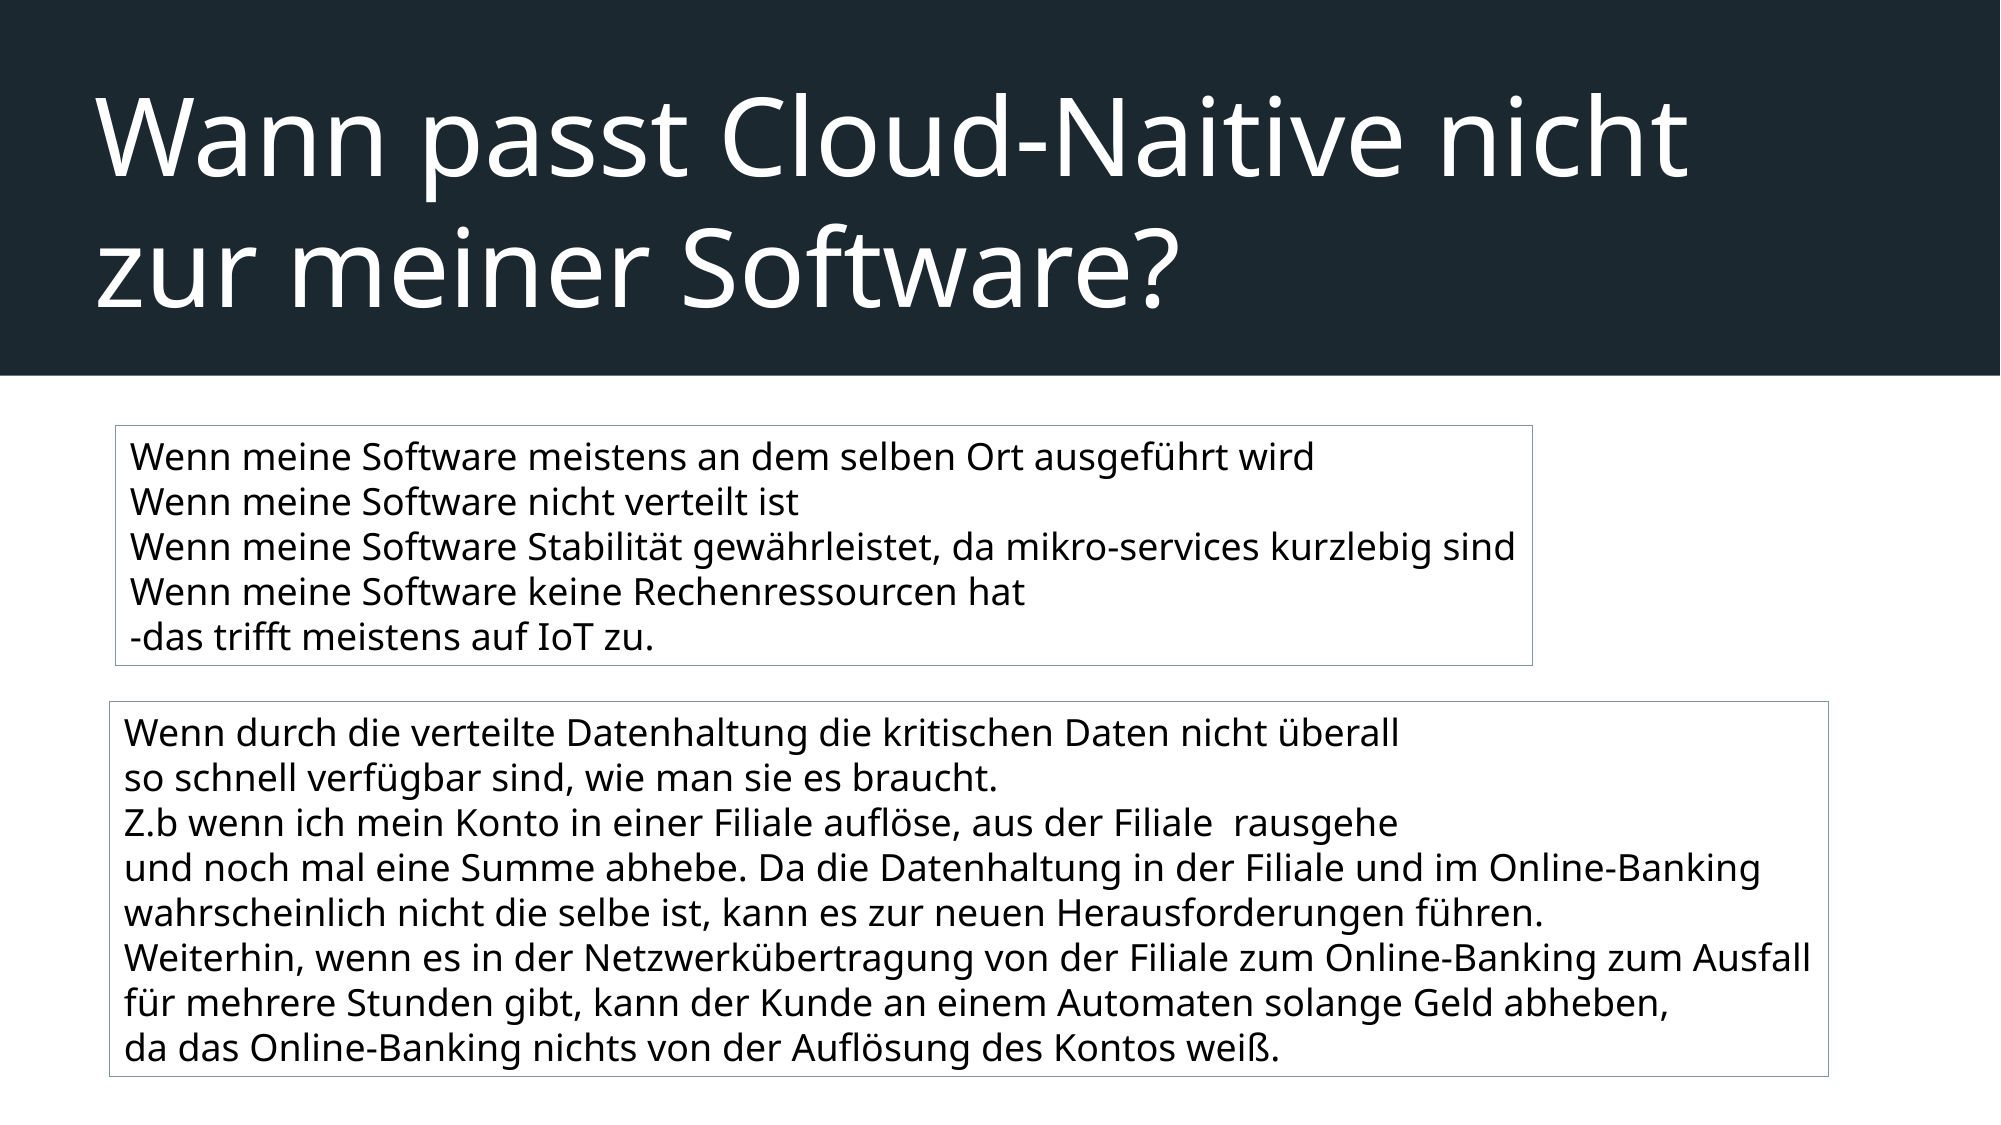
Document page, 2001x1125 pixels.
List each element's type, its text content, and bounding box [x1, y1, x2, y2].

title Wann passt Cloud-Naitive nicht zur meiner Software? [79, 59, 1863, 337]
text_box Wenn durch die verteilte Datenhaltung die kritischen Daten nicht überall so schnell verfügbar sind, wie man sie es braucht. Z.b wenn ich mein Konto in einer Filiale auflöse, aus der Filiale rausgehe und noch mal eine Summe abhebe. Da die Datenhaltung in der Filiale und im Online-Banking wahrscheinlich nicht die selbe ist, kann es zur neuen Herausforderungen führen. Weiterhin, wenn es in der Netzwerkübertragung von der Filiale zum Online-Banking zum Ausfall für mehrere Stunden gibt, kann der Kunde an einem Automaten solange Geld abheben, da das Online-Banking nichts von der Auflösung des Kontos weiß. [109, 701, 1829, 1077]
text_box Wenn meine Software meistens an dem selben Ort ausgeführt wird Wenn meine Software nicht verteilt ist Wenn meine Software Stabilität gewährleistet, da mikro-services kurzlebig sind Wenn meine Software keine Rechenressourcen hat -das trifft meistens auf IoT zu. [115, 425, 1533, 666]
